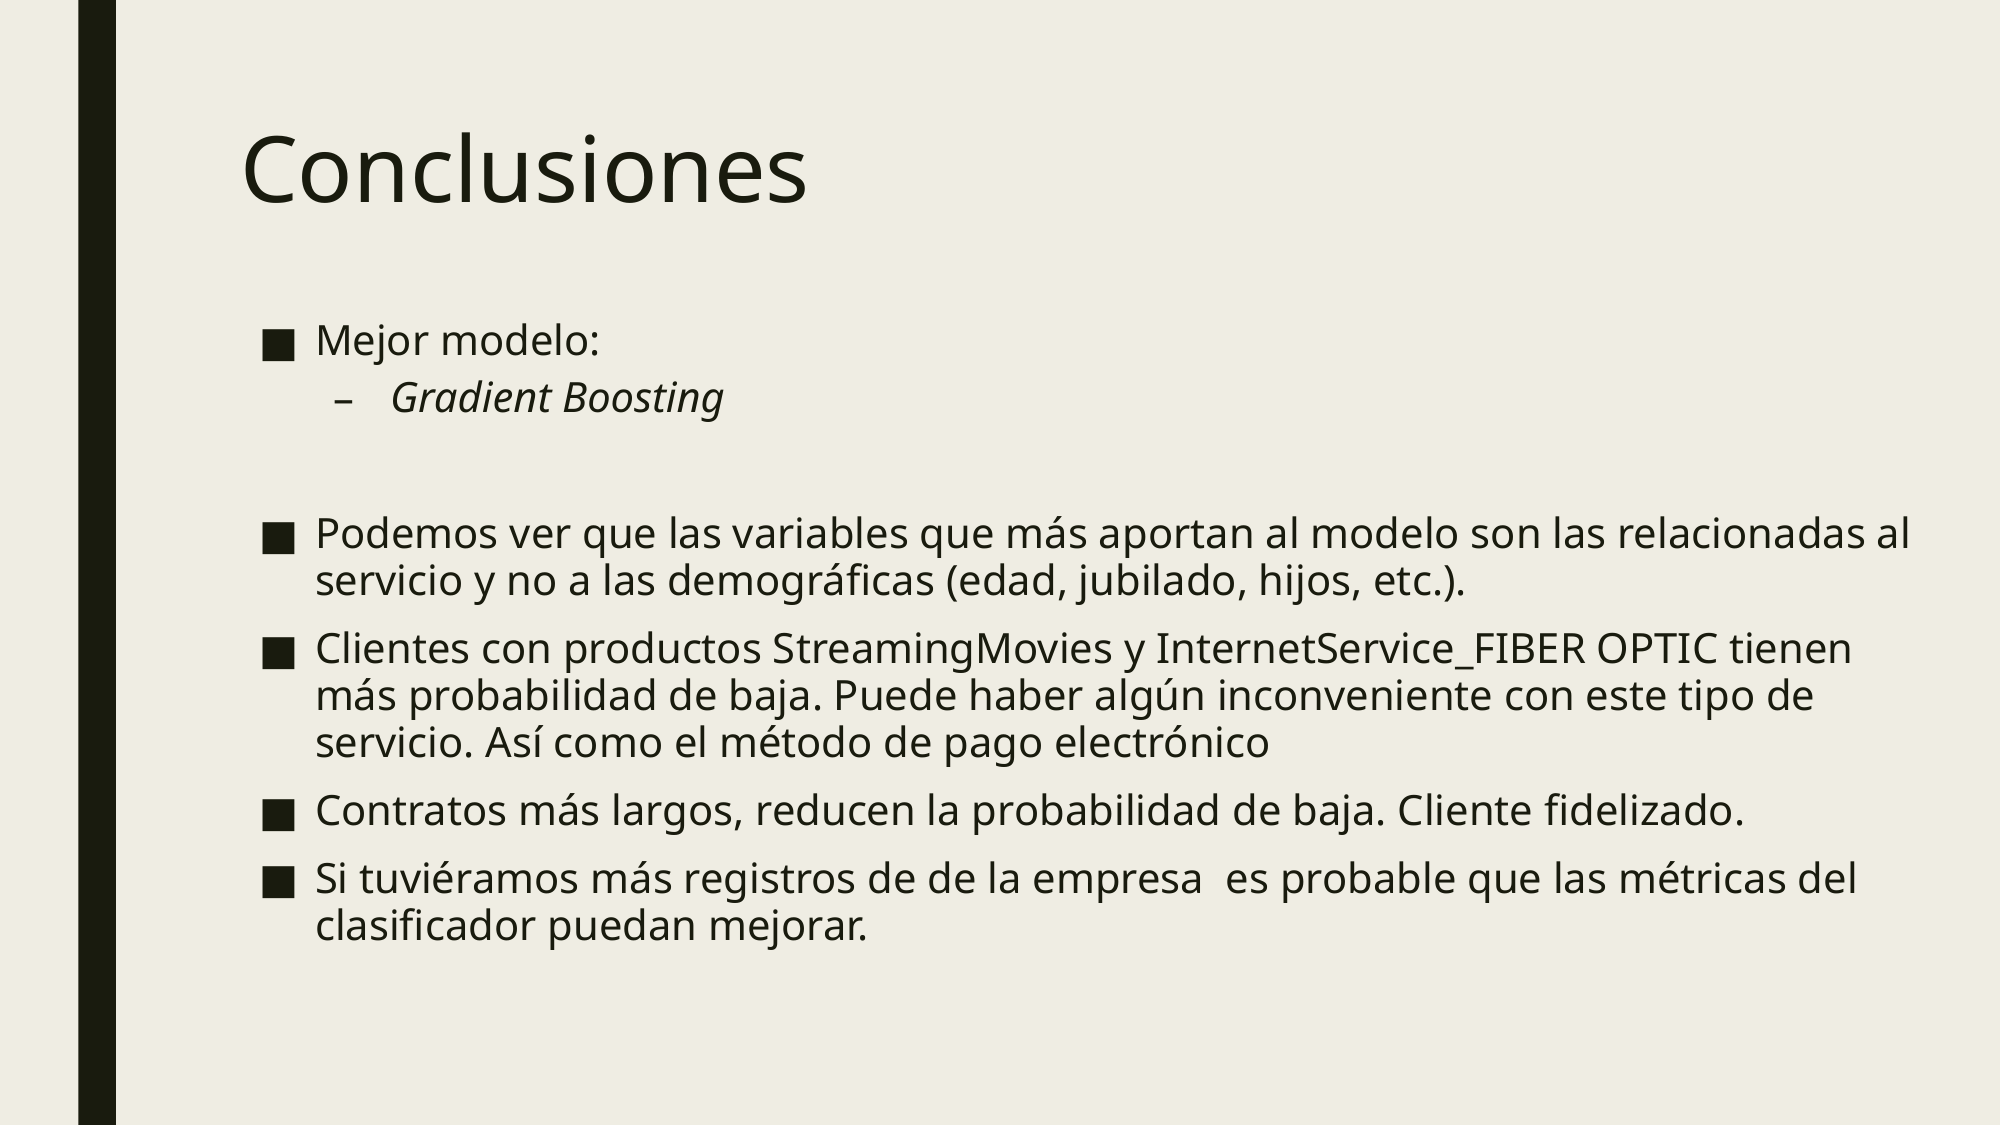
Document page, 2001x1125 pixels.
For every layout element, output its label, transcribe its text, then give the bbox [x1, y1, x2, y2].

title Conclusiones [225, 112, 1800, 310]
list Mejor modelo: Gradient Boosting Podemos ver que las variables que más aportan al modelo son las relacionadas al servicio y no a las demográficas (edad, jubilado, hijos, etc.). Clientes con productos StreamingMovies y InternetService_FIBER OPTIC tienen más probabilidad de baja. Puede haber algún inconveniente con este tipo de servicio. Así como el método de pago electrónico Contratos más largos, reducen la probabilidad de baja. Cliente fidelizado. Si tuviéramos más registros de de la empresa es probable que las métricas del clasificador puedan mejorar. [225, 310, 1929, 986]
